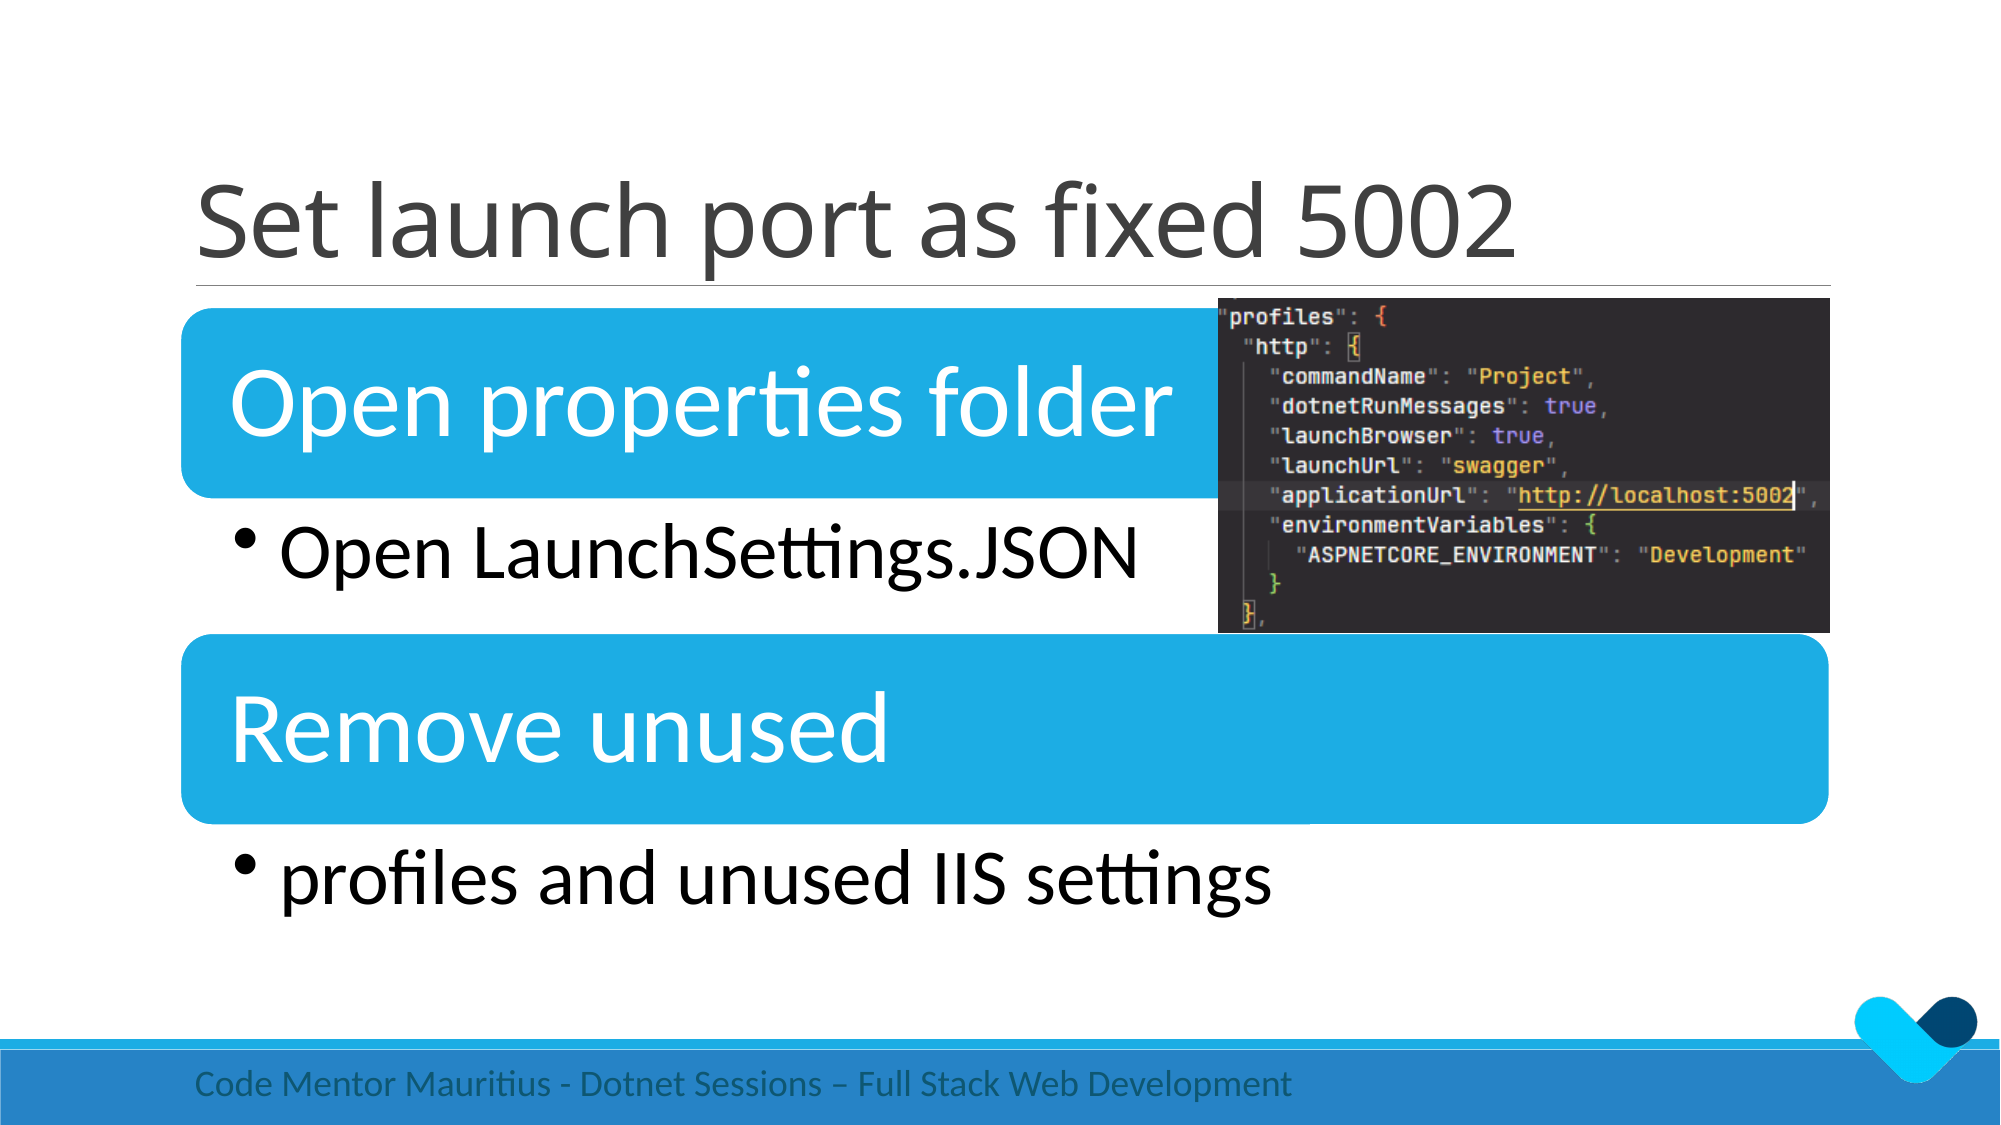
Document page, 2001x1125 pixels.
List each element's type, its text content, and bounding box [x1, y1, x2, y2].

title Set launch port as fixed 5002 [180, 47, 1830, 285]
picture [1794, 917, 2000, 1125]
text_box Code Mentor Mauritius - Dotnet Sessions – Full Stack Web Development [179, 1051, 1323, 1112]
picture [1218, 297, 1831, 634]
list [179, 302, 1831, 964]
